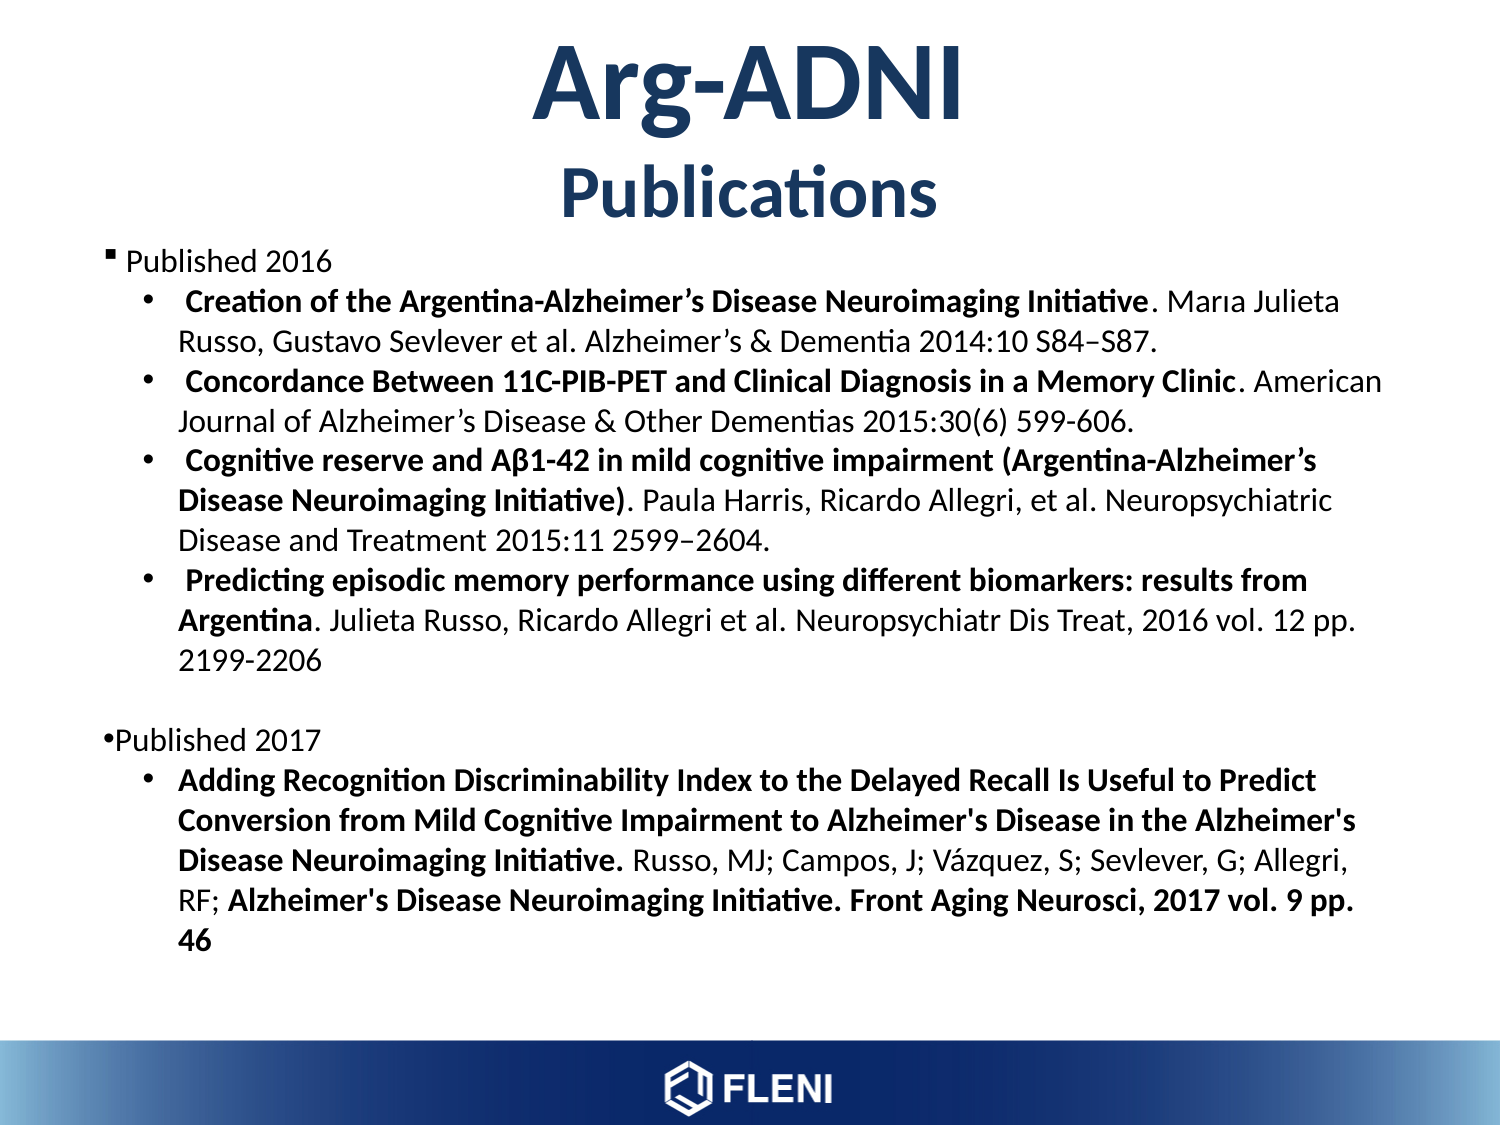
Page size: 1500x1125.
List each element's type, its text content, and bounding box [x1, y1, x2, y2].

picture [0, 1040, 1500, 1125]
text_box Published 2016 Creation of the Argentina-Alzheimer’s Disease Neuroimaging Initiative. Marıa Julieta Russo, Gustavo Sevlever et al. Alzheimer’s & Dementia 2014:10 S84–S87. Concordance Between 11C-PIB-PET and Clinical Diagnosis in a Memory Clinic. American Journal of Alzheimer’s Disease & Other Dementias 2015:30(6) 599-606. Cognitive reserve and Aβ1-42 in mild cognitive impairment (Argentina-Alzheimer’s Disease Neuroimaging Initiative). Paula Harris, Ricardo Allegri, et al. Neuropsychiatric Disease and Treatment 2015:11 2599–2604. Predicting episodic memory performance using different biomarkers: results from Argentina. Julieta Russo, Ricardo Allegri et al. Neuropsychiatr Dis Treat, 2016 vol. 12 pp. 2199-2206 Published 2017 Adding Recognition Discriminability Index to the Delayed Recall Is Useful to Predict Conversion from Mild Cognitive Impairment to Alzheimer's Disease in the Alzheimer's Disease Neuroimaging Initiative. Russo, MJ; Campos, J; Vázquez, S; Sevlever, G; Allegri, RF; Alzheimer's Disease Neuroimaging Initiative. Front Aging Neurosci, 2017 vol. 9 pp. 46 [88, 231, 1400, 1038]
text_box Arg-ADNI Publications [112, 0, 1388, 231]
